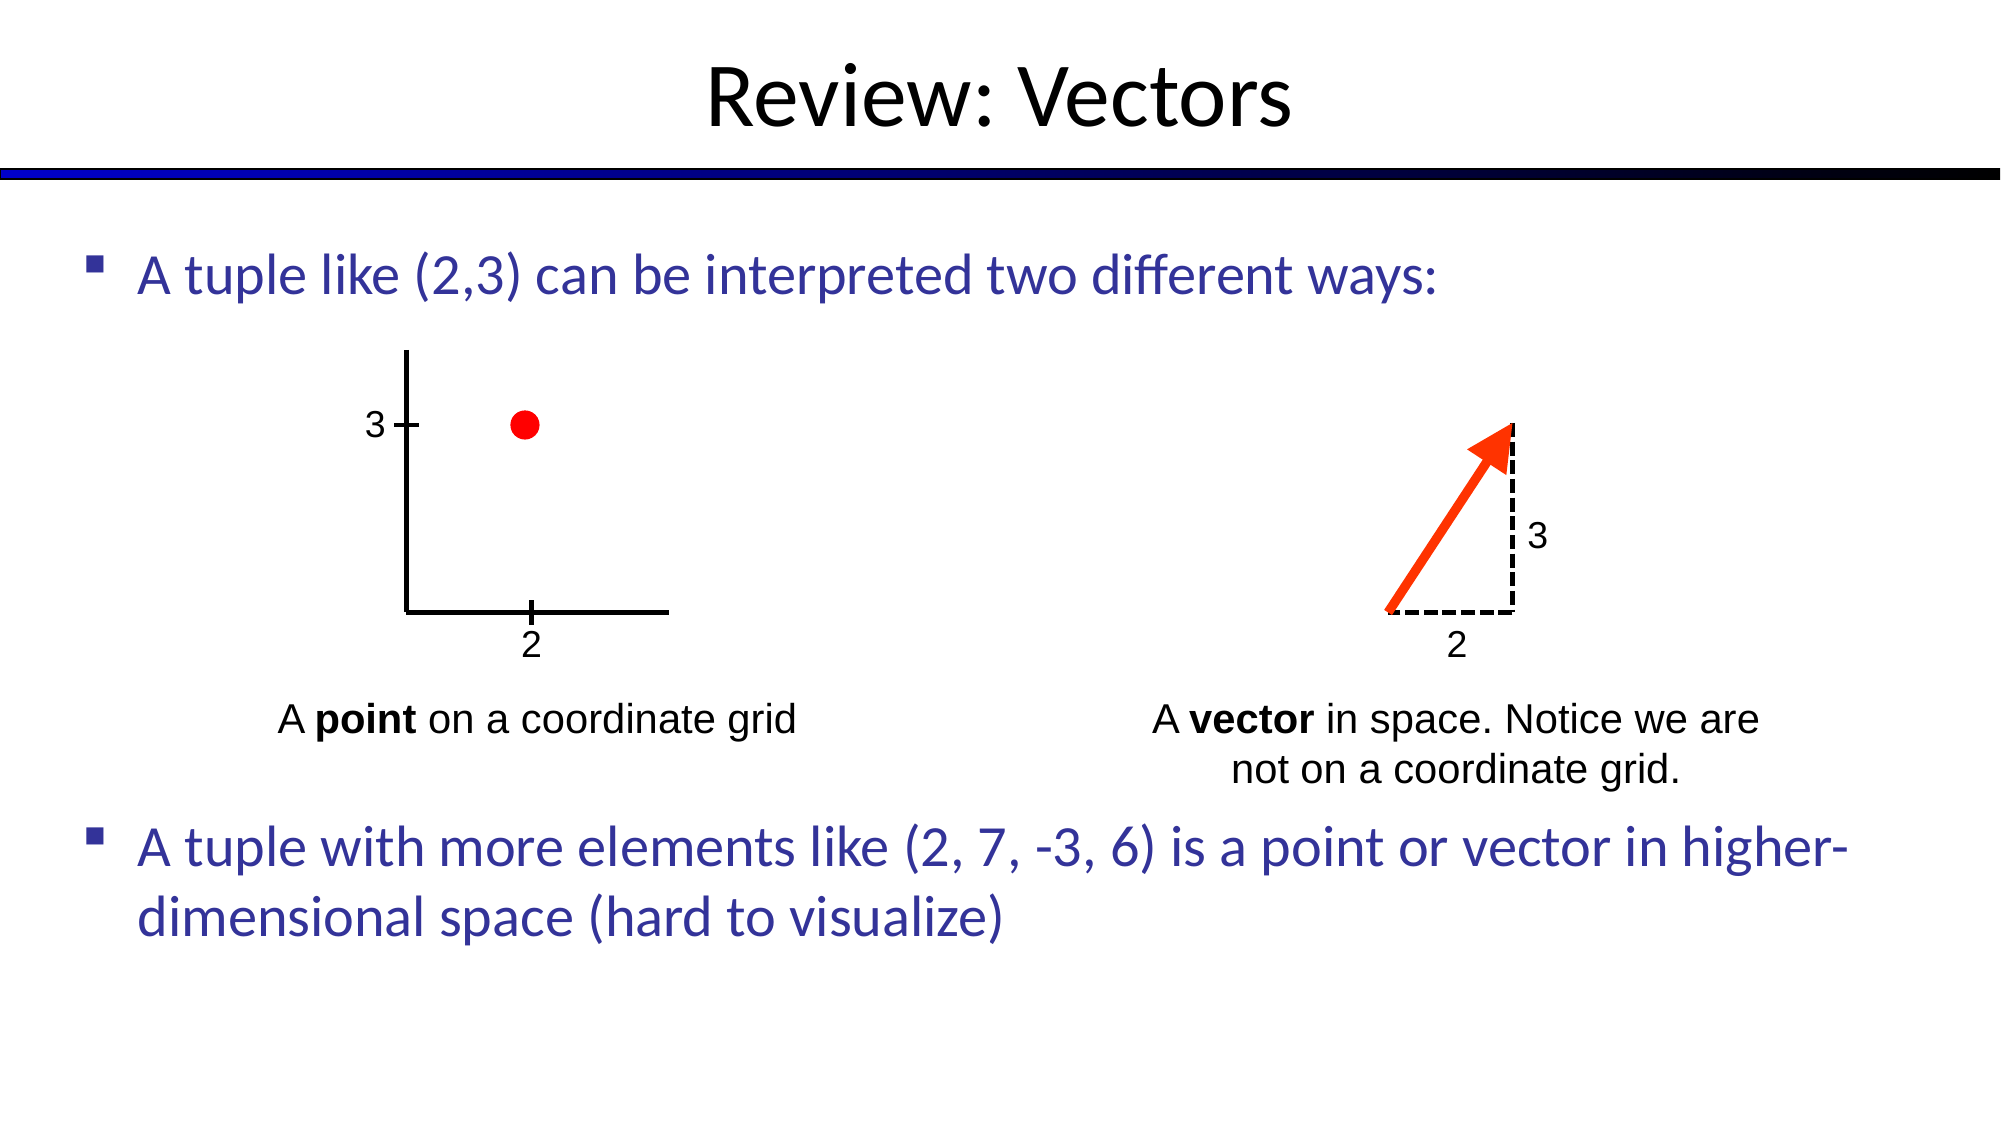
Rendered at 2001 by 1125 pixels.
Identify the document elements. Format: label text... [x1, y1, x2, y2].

text_box 3 [350, 392, 399, 453]
title Review: Vectors [0, 0, 2000, 184]
text_box [510, 410, 540, 440]
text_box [1387, 422, 1513, 613]
text_box A point on a coordinate grid [262, 684, 813, 750]
text_box A vector in space. Notice we are not on a coordinate grid. [1124, 684, 1788, 800]
text_box 2 [1431, 622, 1481, 673]
text_box 3 [1518, 503, 1562, 564]
text_box 2 [506, 621, 555, 673]
list A tuple like (2,3) can be interpreted two different ways: A tuple with more elements like (2, 7, -3, 6) is a point or vector in higher-dimensional space (hard to visualize) [66, 228, 1934, 1076]
